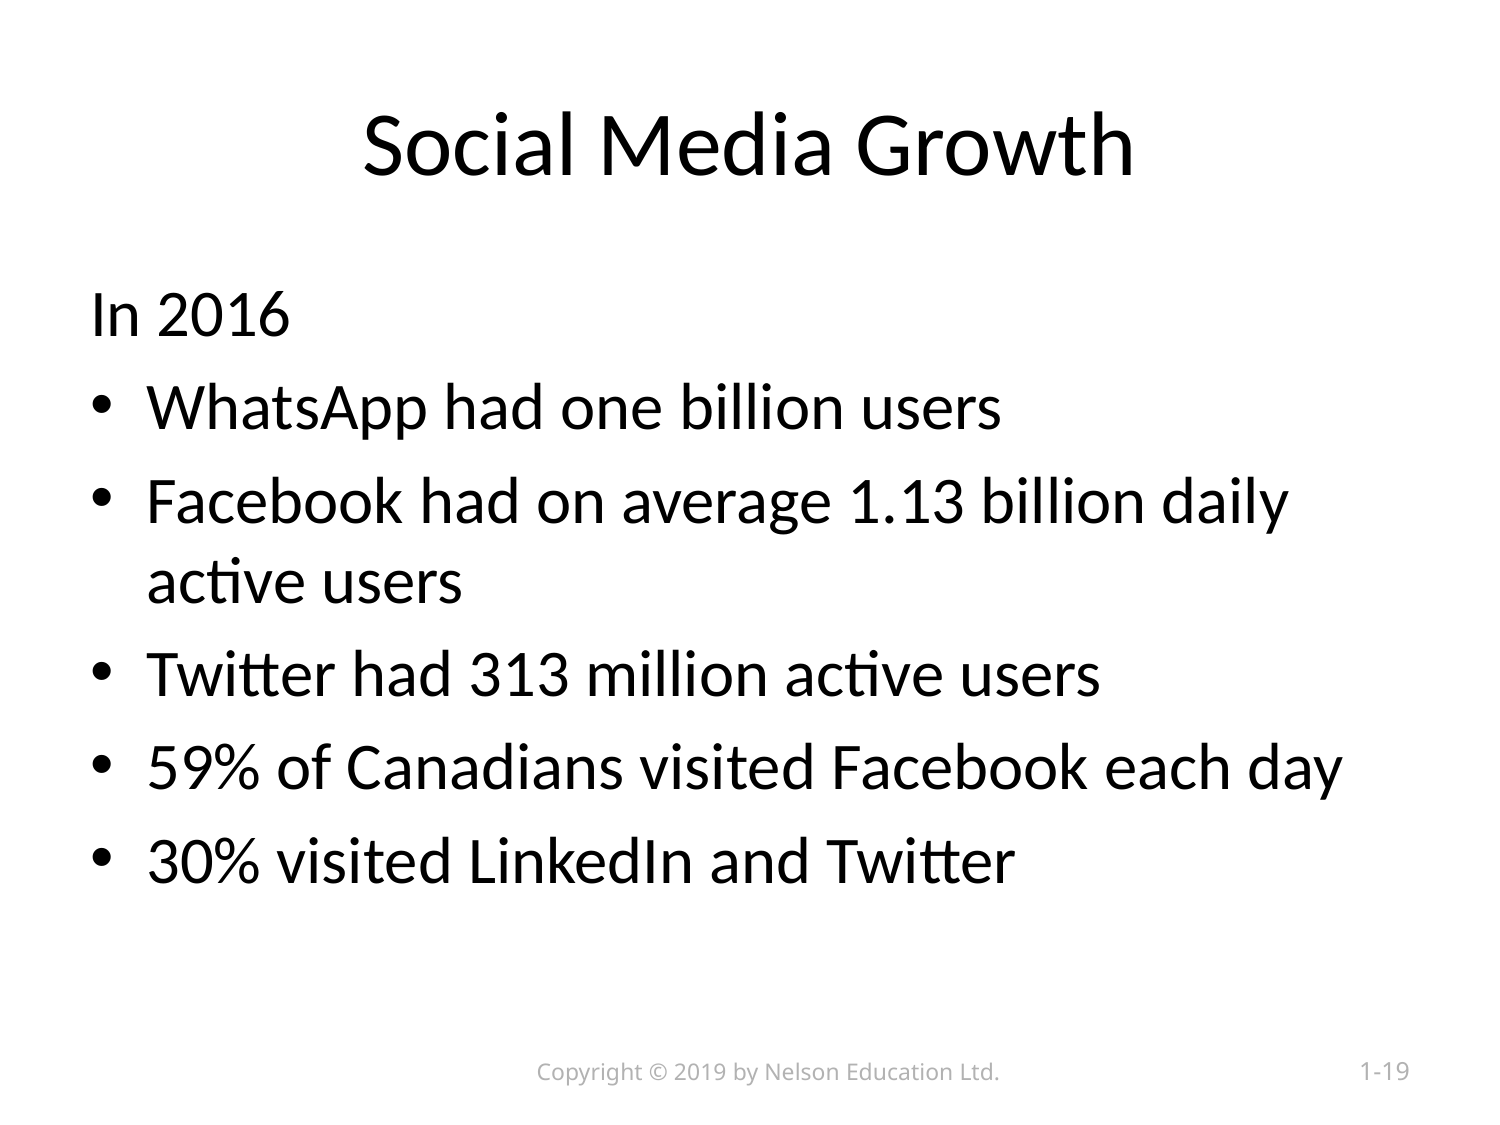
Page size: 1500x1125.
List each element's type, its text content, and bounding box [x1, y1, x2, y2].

slide_number 1-19 [1074, 1042, 1425, 1103]
footer Copyright © 2019 by Nelson Education Ltd. [512, 1042, 1025, 1103]
list In 2016 WhatsApp had one billion users Facebook had on average 1.13 billion daily active users Twitter had 313 million active users 59% of Canadians visited Facebook each day 30% visited LinkedIn and Twitter [75, 262, 1425, 1005]
title Social Media Growth [75, 45, 1425, 233]
